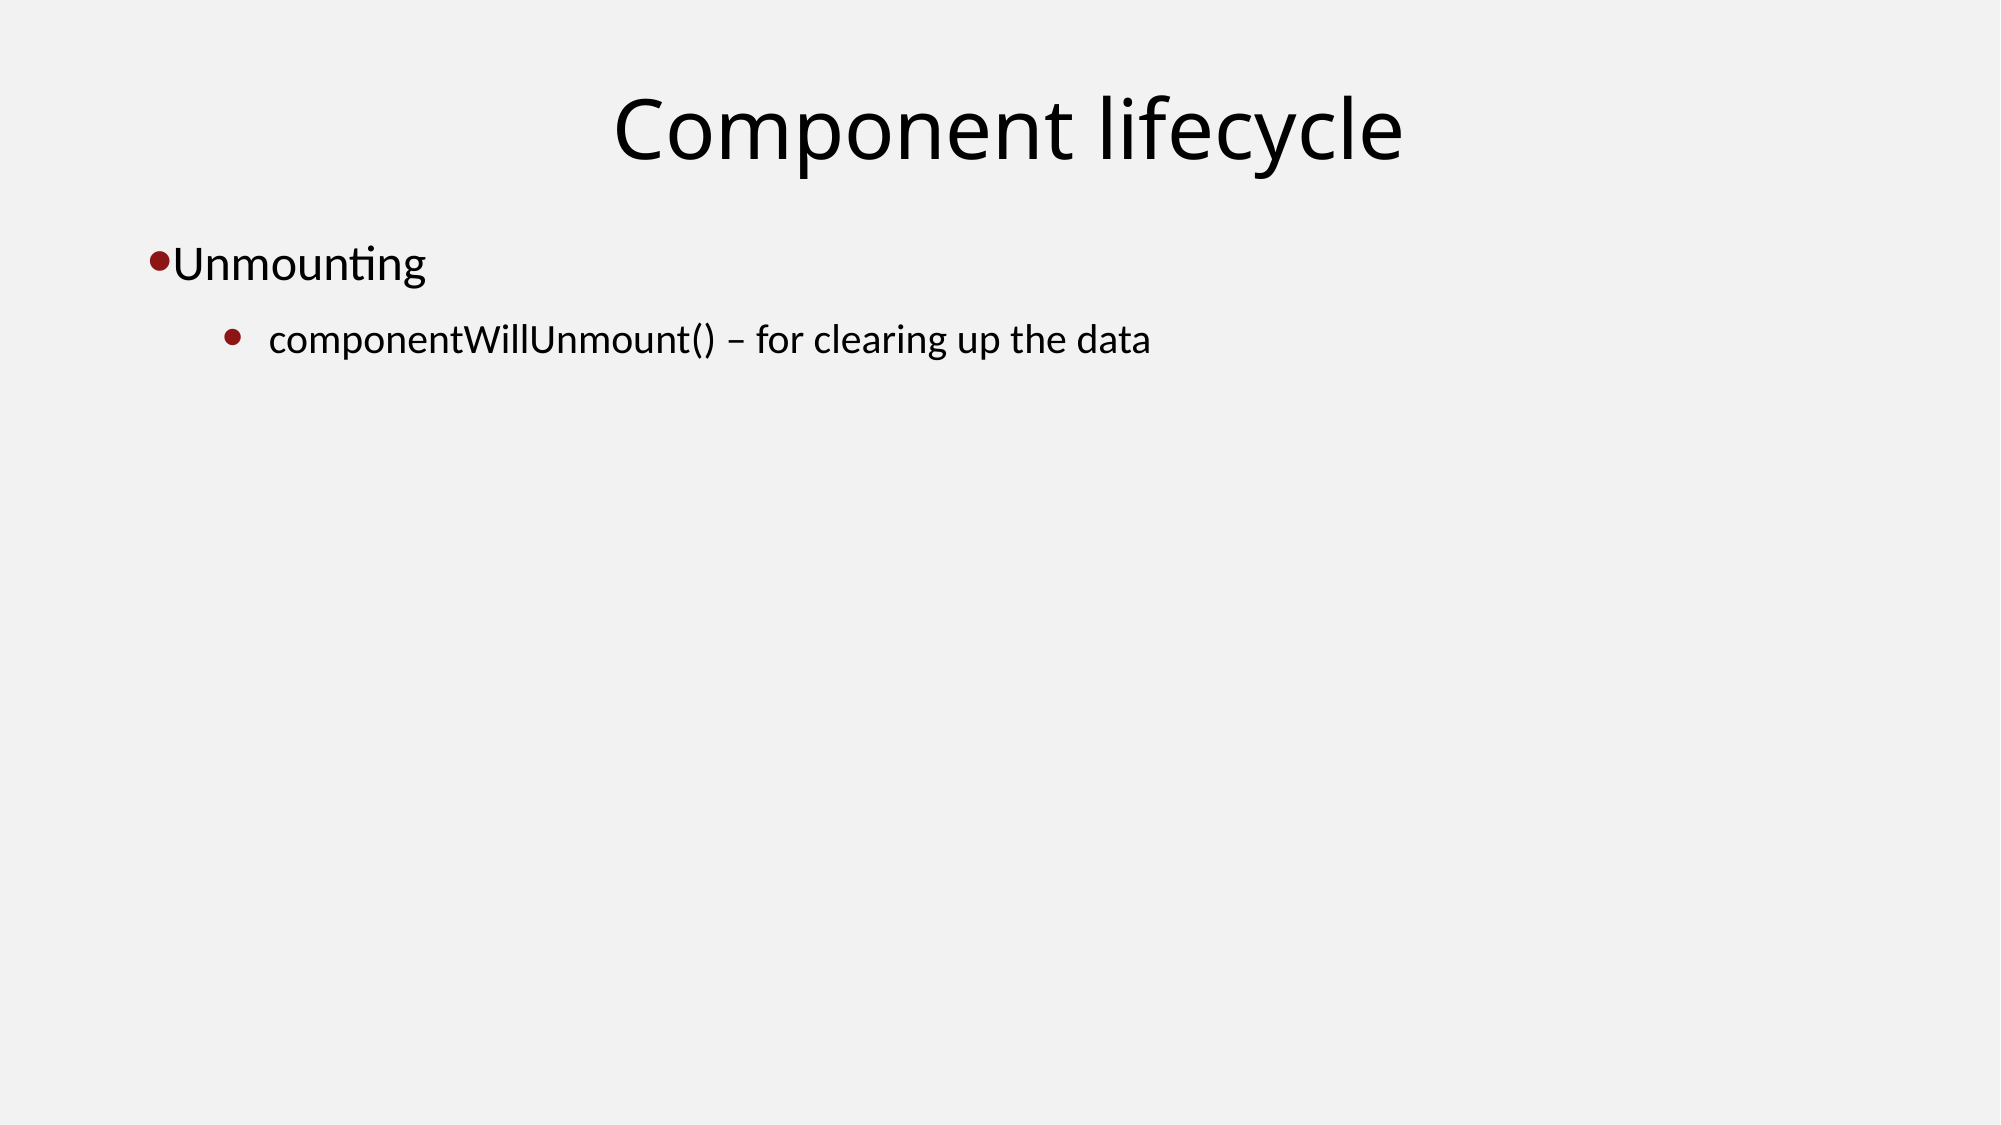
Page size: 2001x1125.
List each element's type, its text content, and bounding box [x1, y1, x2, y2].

title Component lifecycle [131, 47, 1887, 206]
list Unmounting componentWillUnmount() – for clearing up the data [131, 223, 1887, 963]
